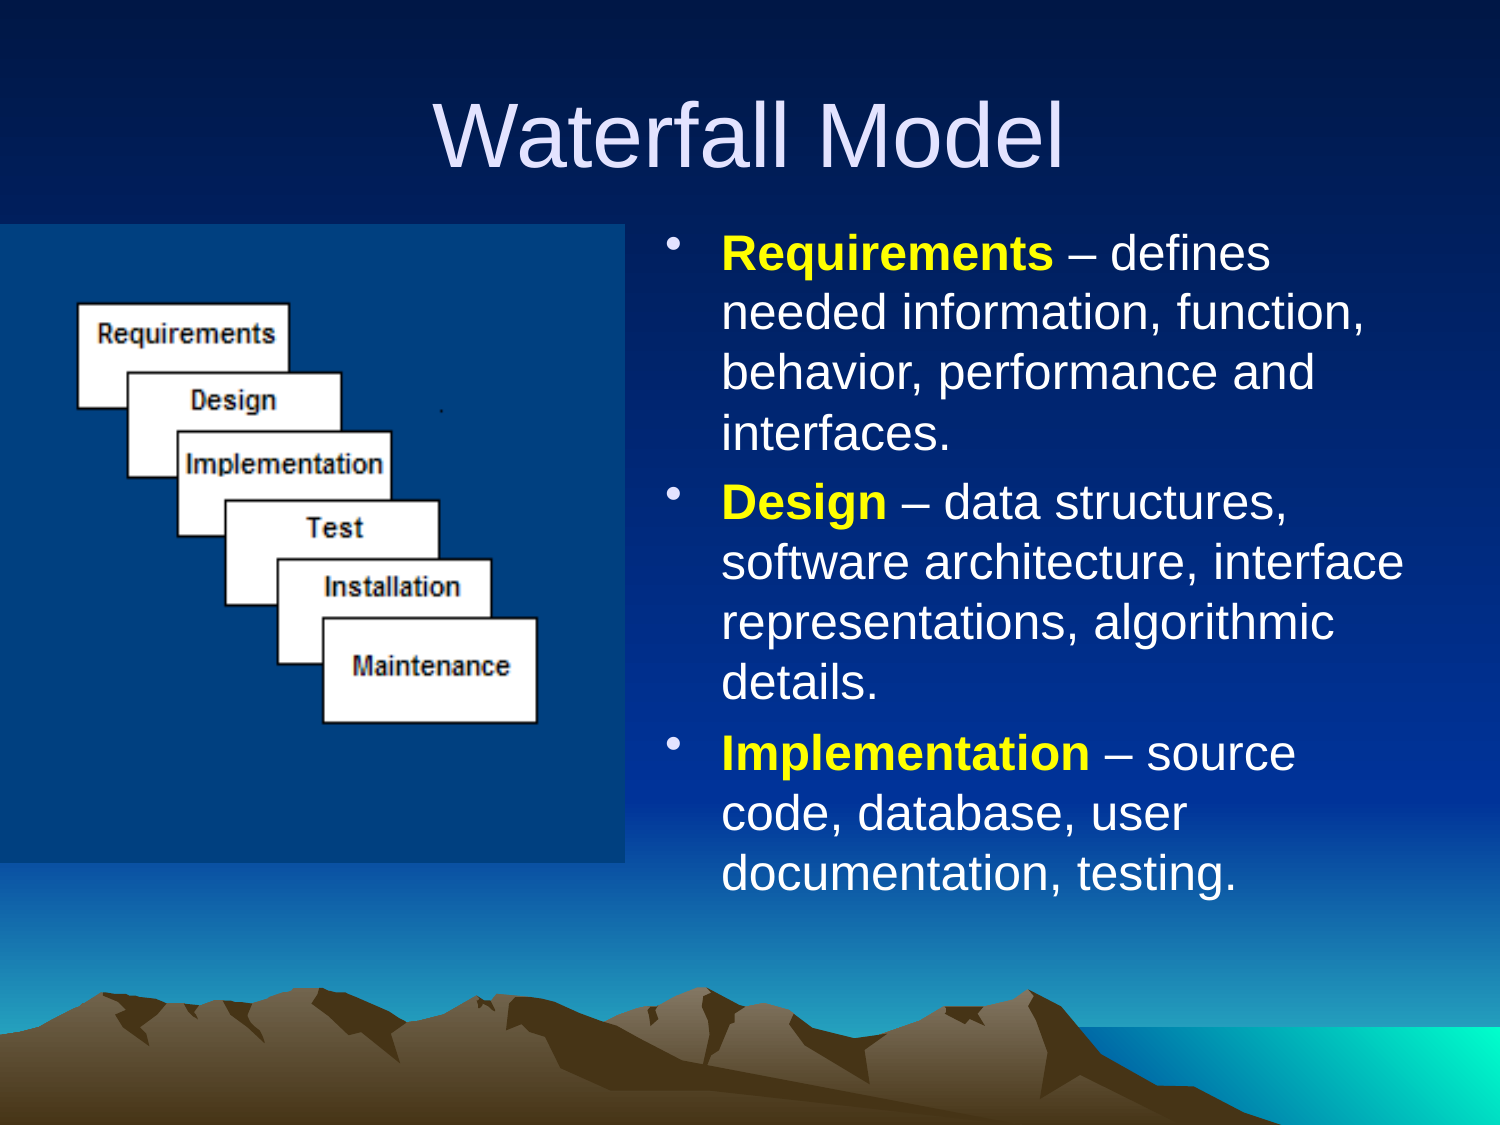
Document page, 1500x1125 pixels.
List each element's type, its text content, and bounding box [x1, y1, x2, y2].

list Requirements – defines needed information, function, behavior, performance and interfaces. Design – data structures, software architecture, interface representations, algorithmic details. Implementation – source code, database, user documentation, testing. [649, 212, 1438, 951]
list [0, 224, 626, 863]
title Waterfall Model [74, 37, 1426, 226]
